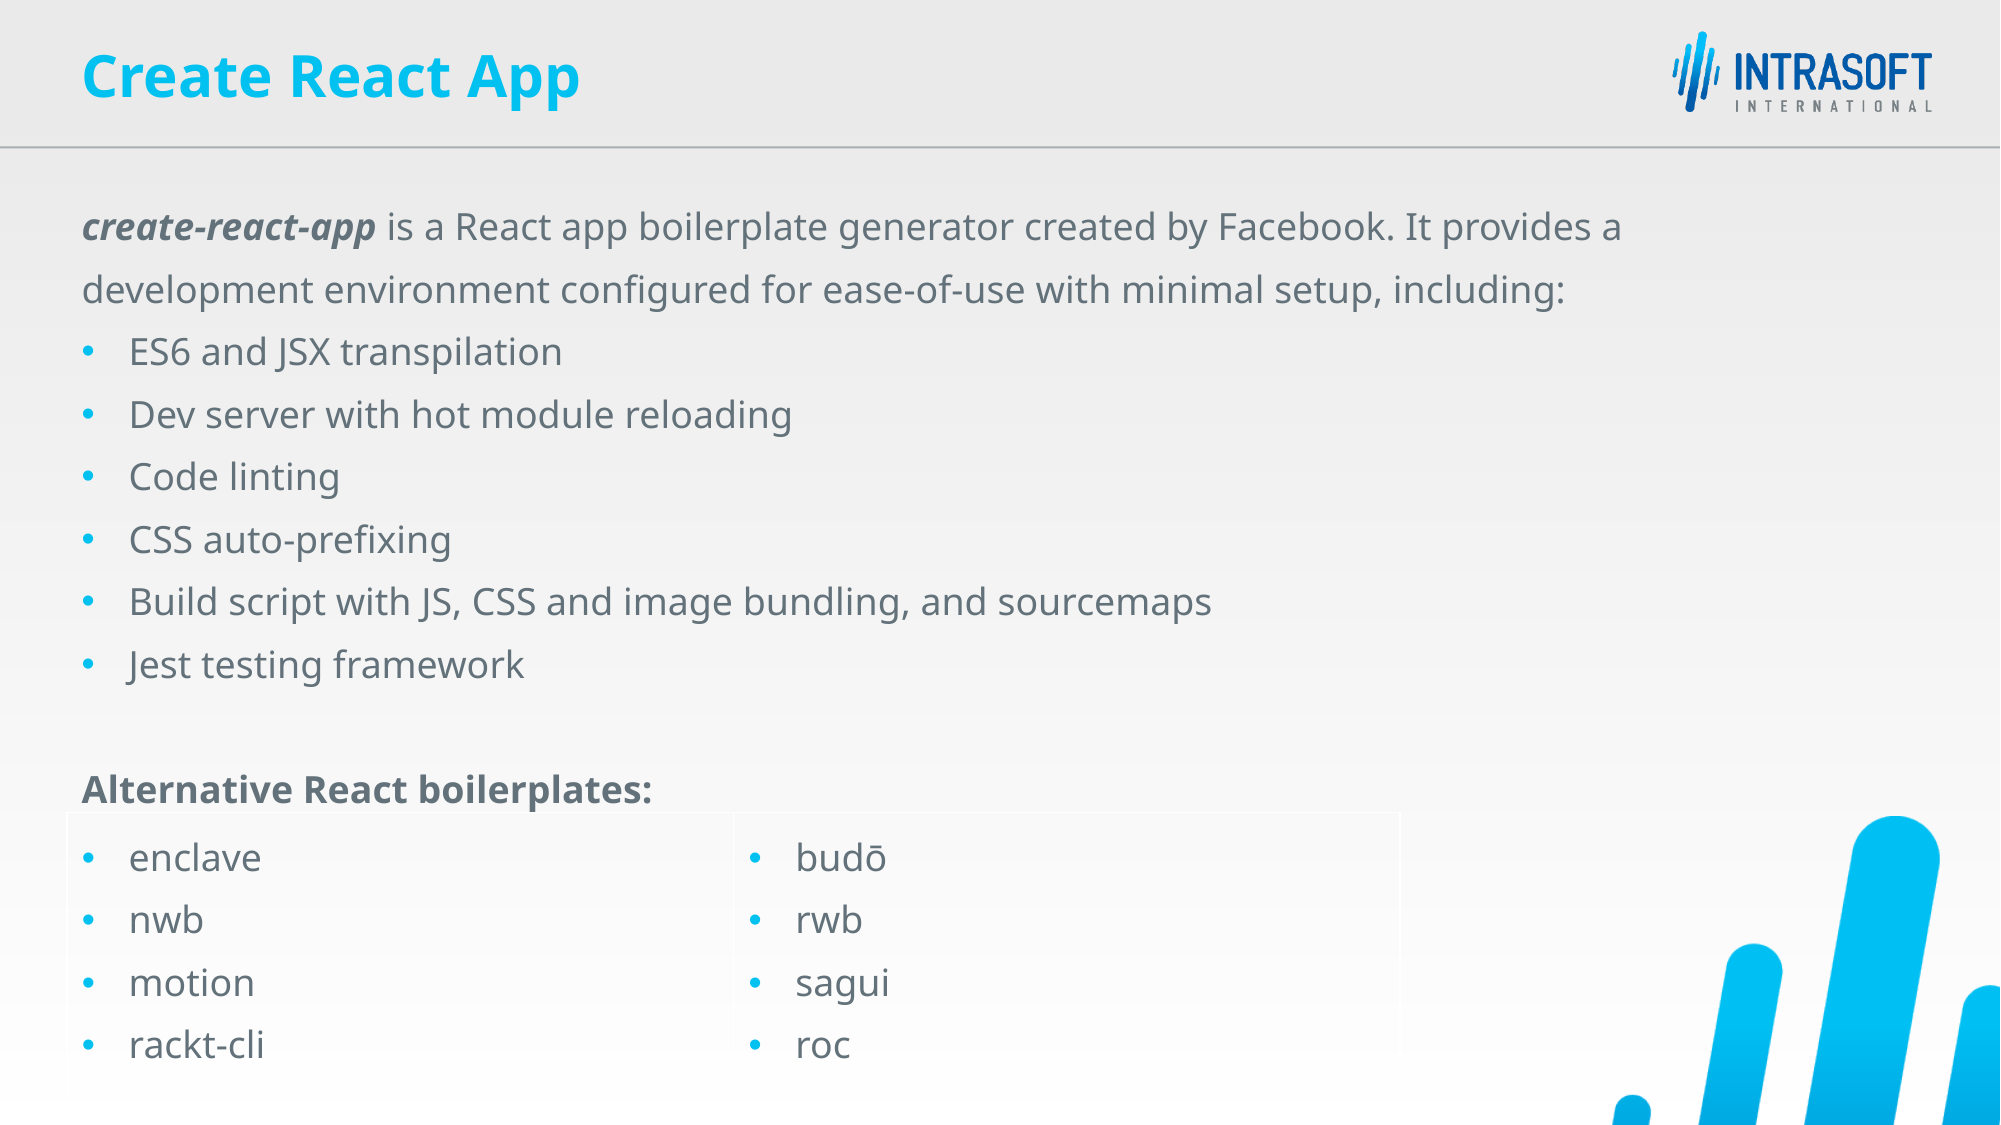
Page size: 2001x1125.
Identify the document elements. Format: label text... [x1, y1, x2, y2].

text_box Create React App [66, 0, 1626, 149]
picture [1894, 816, 2000, 1125]
text_box create-react-app is a React app boilerplate generator created by Facebook. It provides a development environment configured for ease-of-use with minimal setup, including: ES6 and JSX transpilation Dev server with hot module reloading Code linting CSS auto-prefixing Build script with JS, CSS and image bundling, and sourcemaps Jest testing framework Alternative React boilerplates: [66, 178, 1913, 943]
picture [1587, 943, 1836, 1125]
picture [1651, 24, 1953, 120]
table_header budō rwb sagui roc [734, 813, 1399, 1120]
table_header enclave nwb motion rackt-cli [68, 813, 733, 1120]
